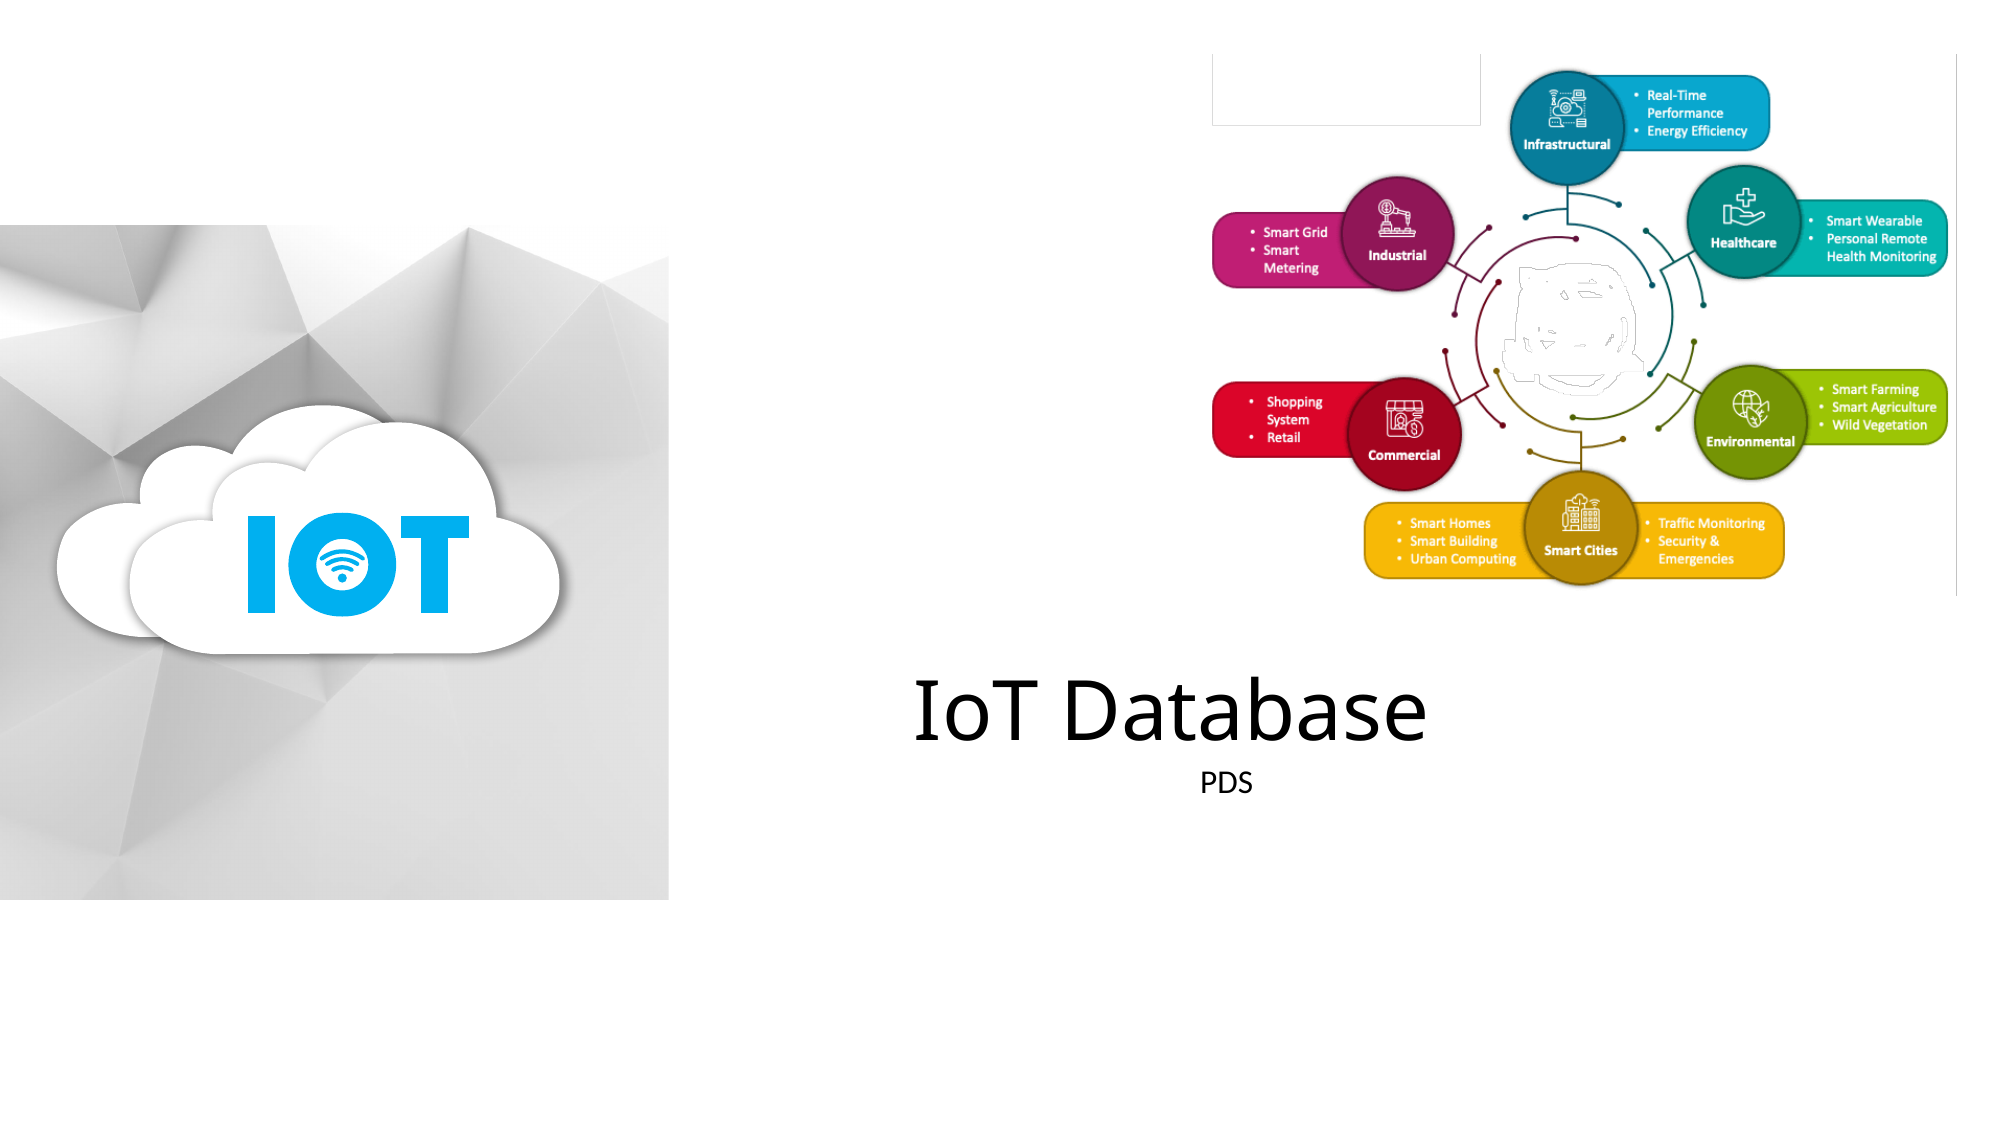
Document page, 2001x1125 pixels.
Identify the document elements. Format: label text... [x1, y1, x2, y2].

picture [1208, 54, 1970, 596]
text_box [248, 513, 468, 616]
picture [0, 224, 669, 900]
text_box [56, 405, 560, 655]
subtitle PDS [761, 757, 1693, 932]
title IoT Database [746, 654, 1597, 766]
